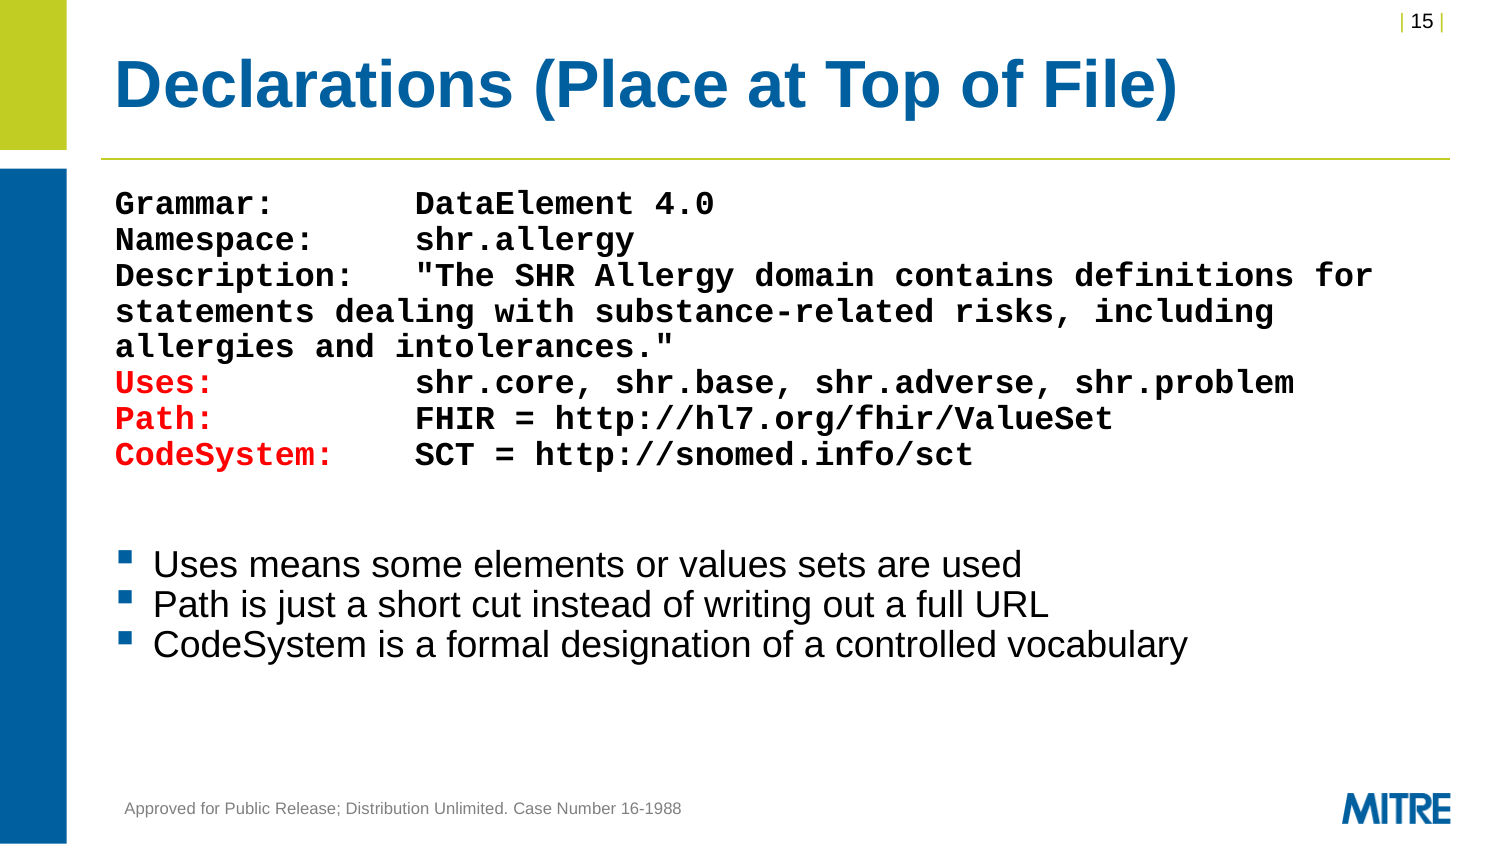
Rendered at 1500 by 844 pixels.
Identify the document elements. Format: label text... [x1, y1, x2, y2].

title Declarations (Place at Top of File) [99, 33, 1450, 141]
list Grammar: DataElement 4.0 Namespace: shr.allergy Description: "The SHR Allergy domain contains definitions for statements dealing with substance-related risks, including allergies and intolerances." Uses: shr.core, shr.base, shr.adverse, shr.problem Path: FHIR = http://hl7.org/fhir/ValueSet CodeSystem: SCT = http://snomed.info/sct Uses means some elements or values sets are used Path is just a short cut instead of writing out a full URL CodeSystem is a formal designation of a controlled vocabulary [99, 178, 1450, 754]
picture [1342, 790, 1453, 831]
footer Approved for Public Release; Distribution Unlimited. Case Number 16-1988 [99, 785, 707, 831]
